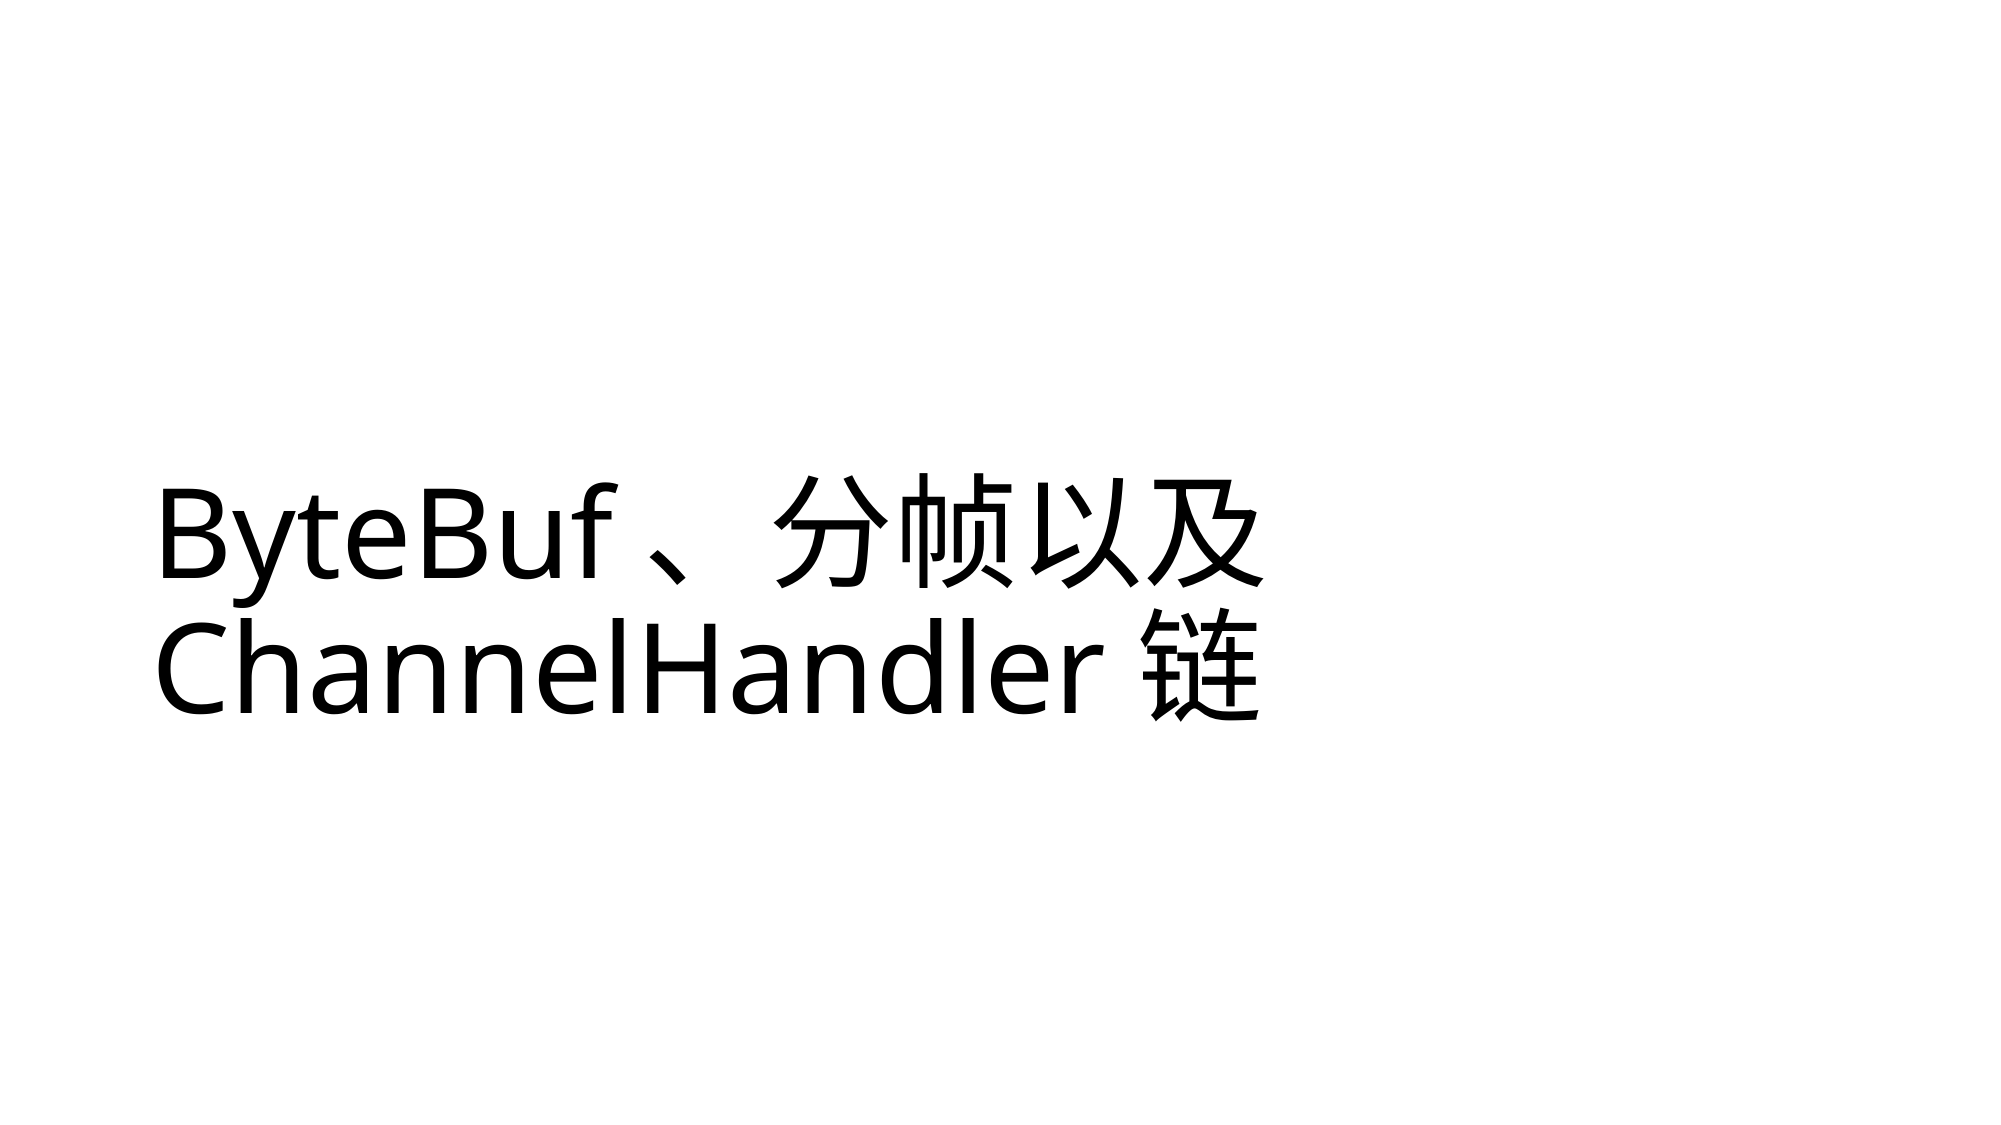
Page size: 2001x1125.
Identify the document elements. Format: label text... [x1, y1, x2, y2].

title ByteBuf、分帧以及ChannelHandler链 [136, 280, 1862, 749]
